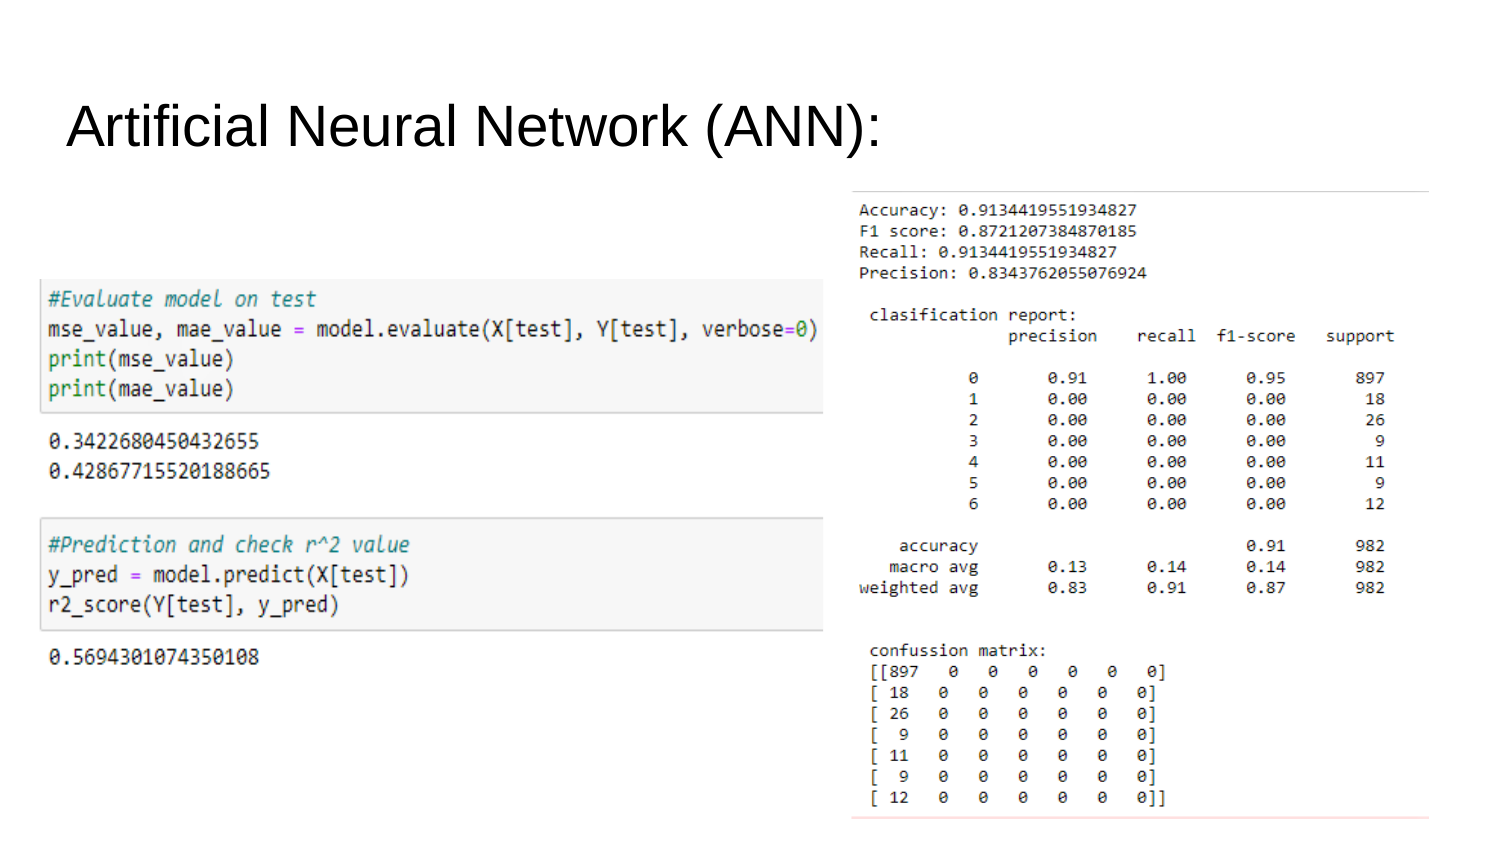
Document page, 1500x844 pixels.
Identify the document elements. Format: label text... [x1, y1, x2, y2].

picture [37, 279, 824, 680]
picture [840, 191, 1429, 819]
title Artificial Neural Network (ANN): [51, 72, 1449, 167]
